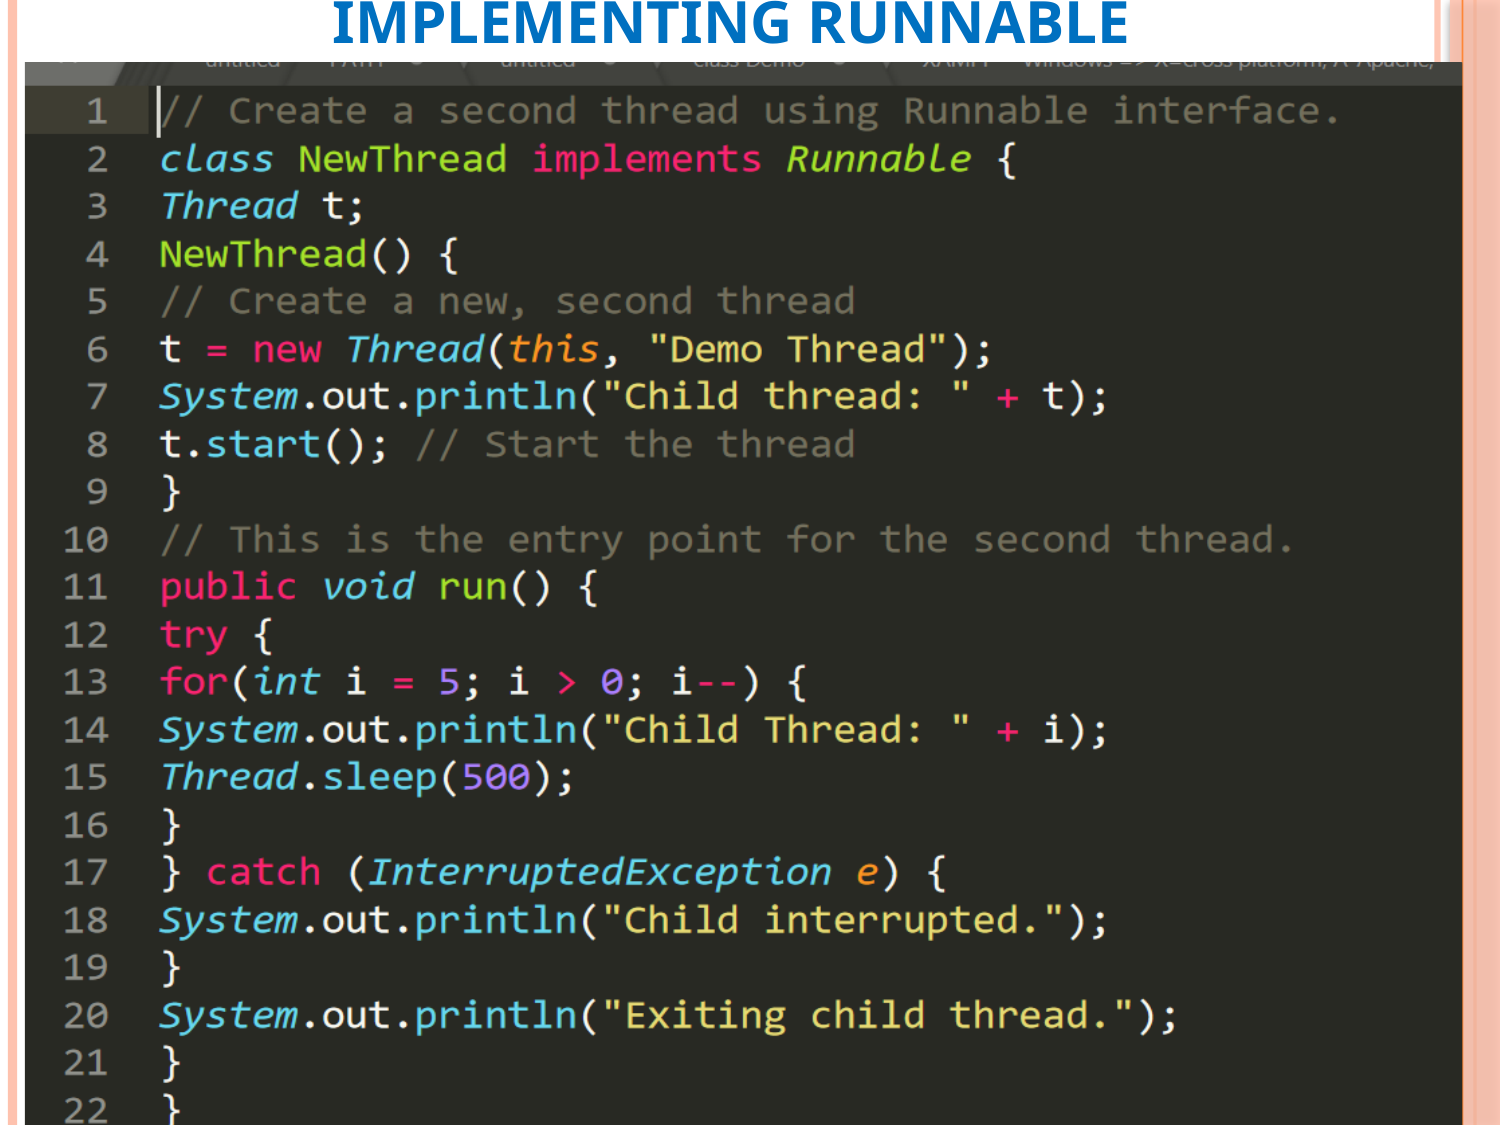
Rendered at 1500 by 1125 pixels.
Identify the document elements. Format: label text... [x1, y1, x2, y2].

picture [24, 61, 1463, 1125]
title Implementing Runnable [50, 0, 1413, 59]
